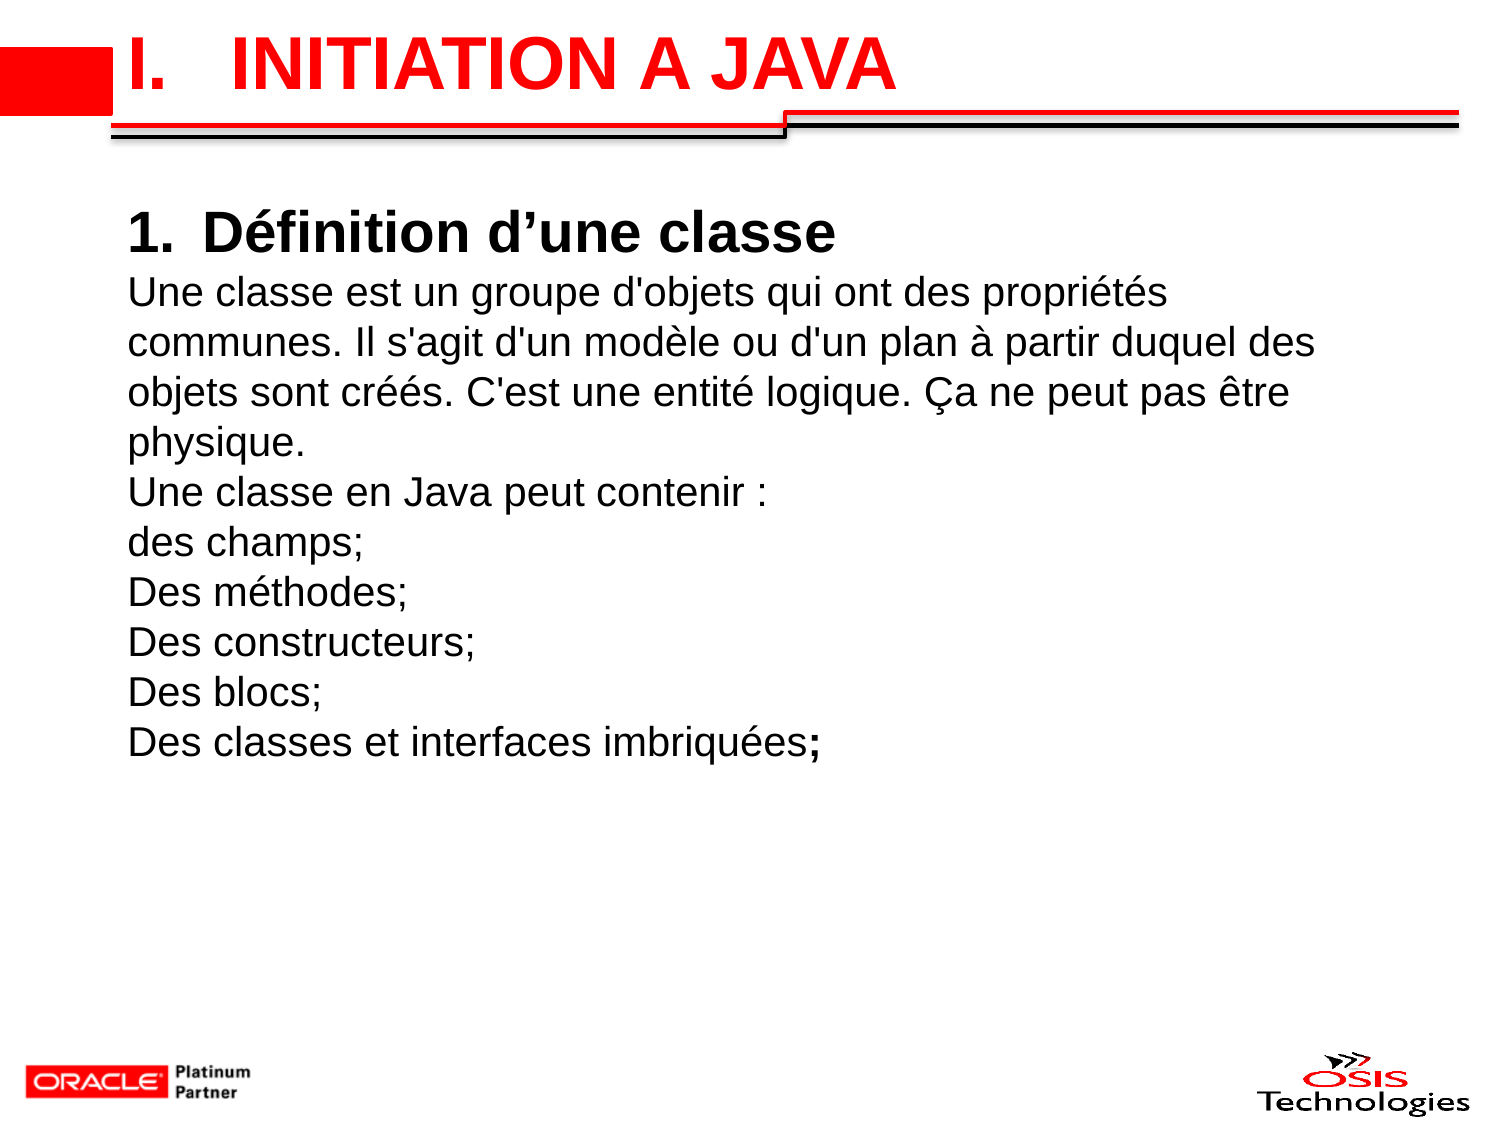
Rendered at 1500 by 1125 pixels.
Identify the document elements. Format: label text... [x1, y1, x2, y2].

text_box Définition d’une classe Une classe est un groupe d'objets qui ont des propriétés communes. Il s'agit d'un modèle ou d'un plan à partir duquel des objets sont créés. C'est une entité logique. Ça ne peut pas être physique. Une classe en Java peut contenir : des champs; Des méthodes; Des constructeurs; Des blocs; Des classes et interfaces imbriquées; [112, 186, 1417, 922]
picture [1257, 1052, 1471, 1117]
picture [10, 1049, 266, 1116]
title I. INITIATION A JAVA [112, 7, 1459, 114]
